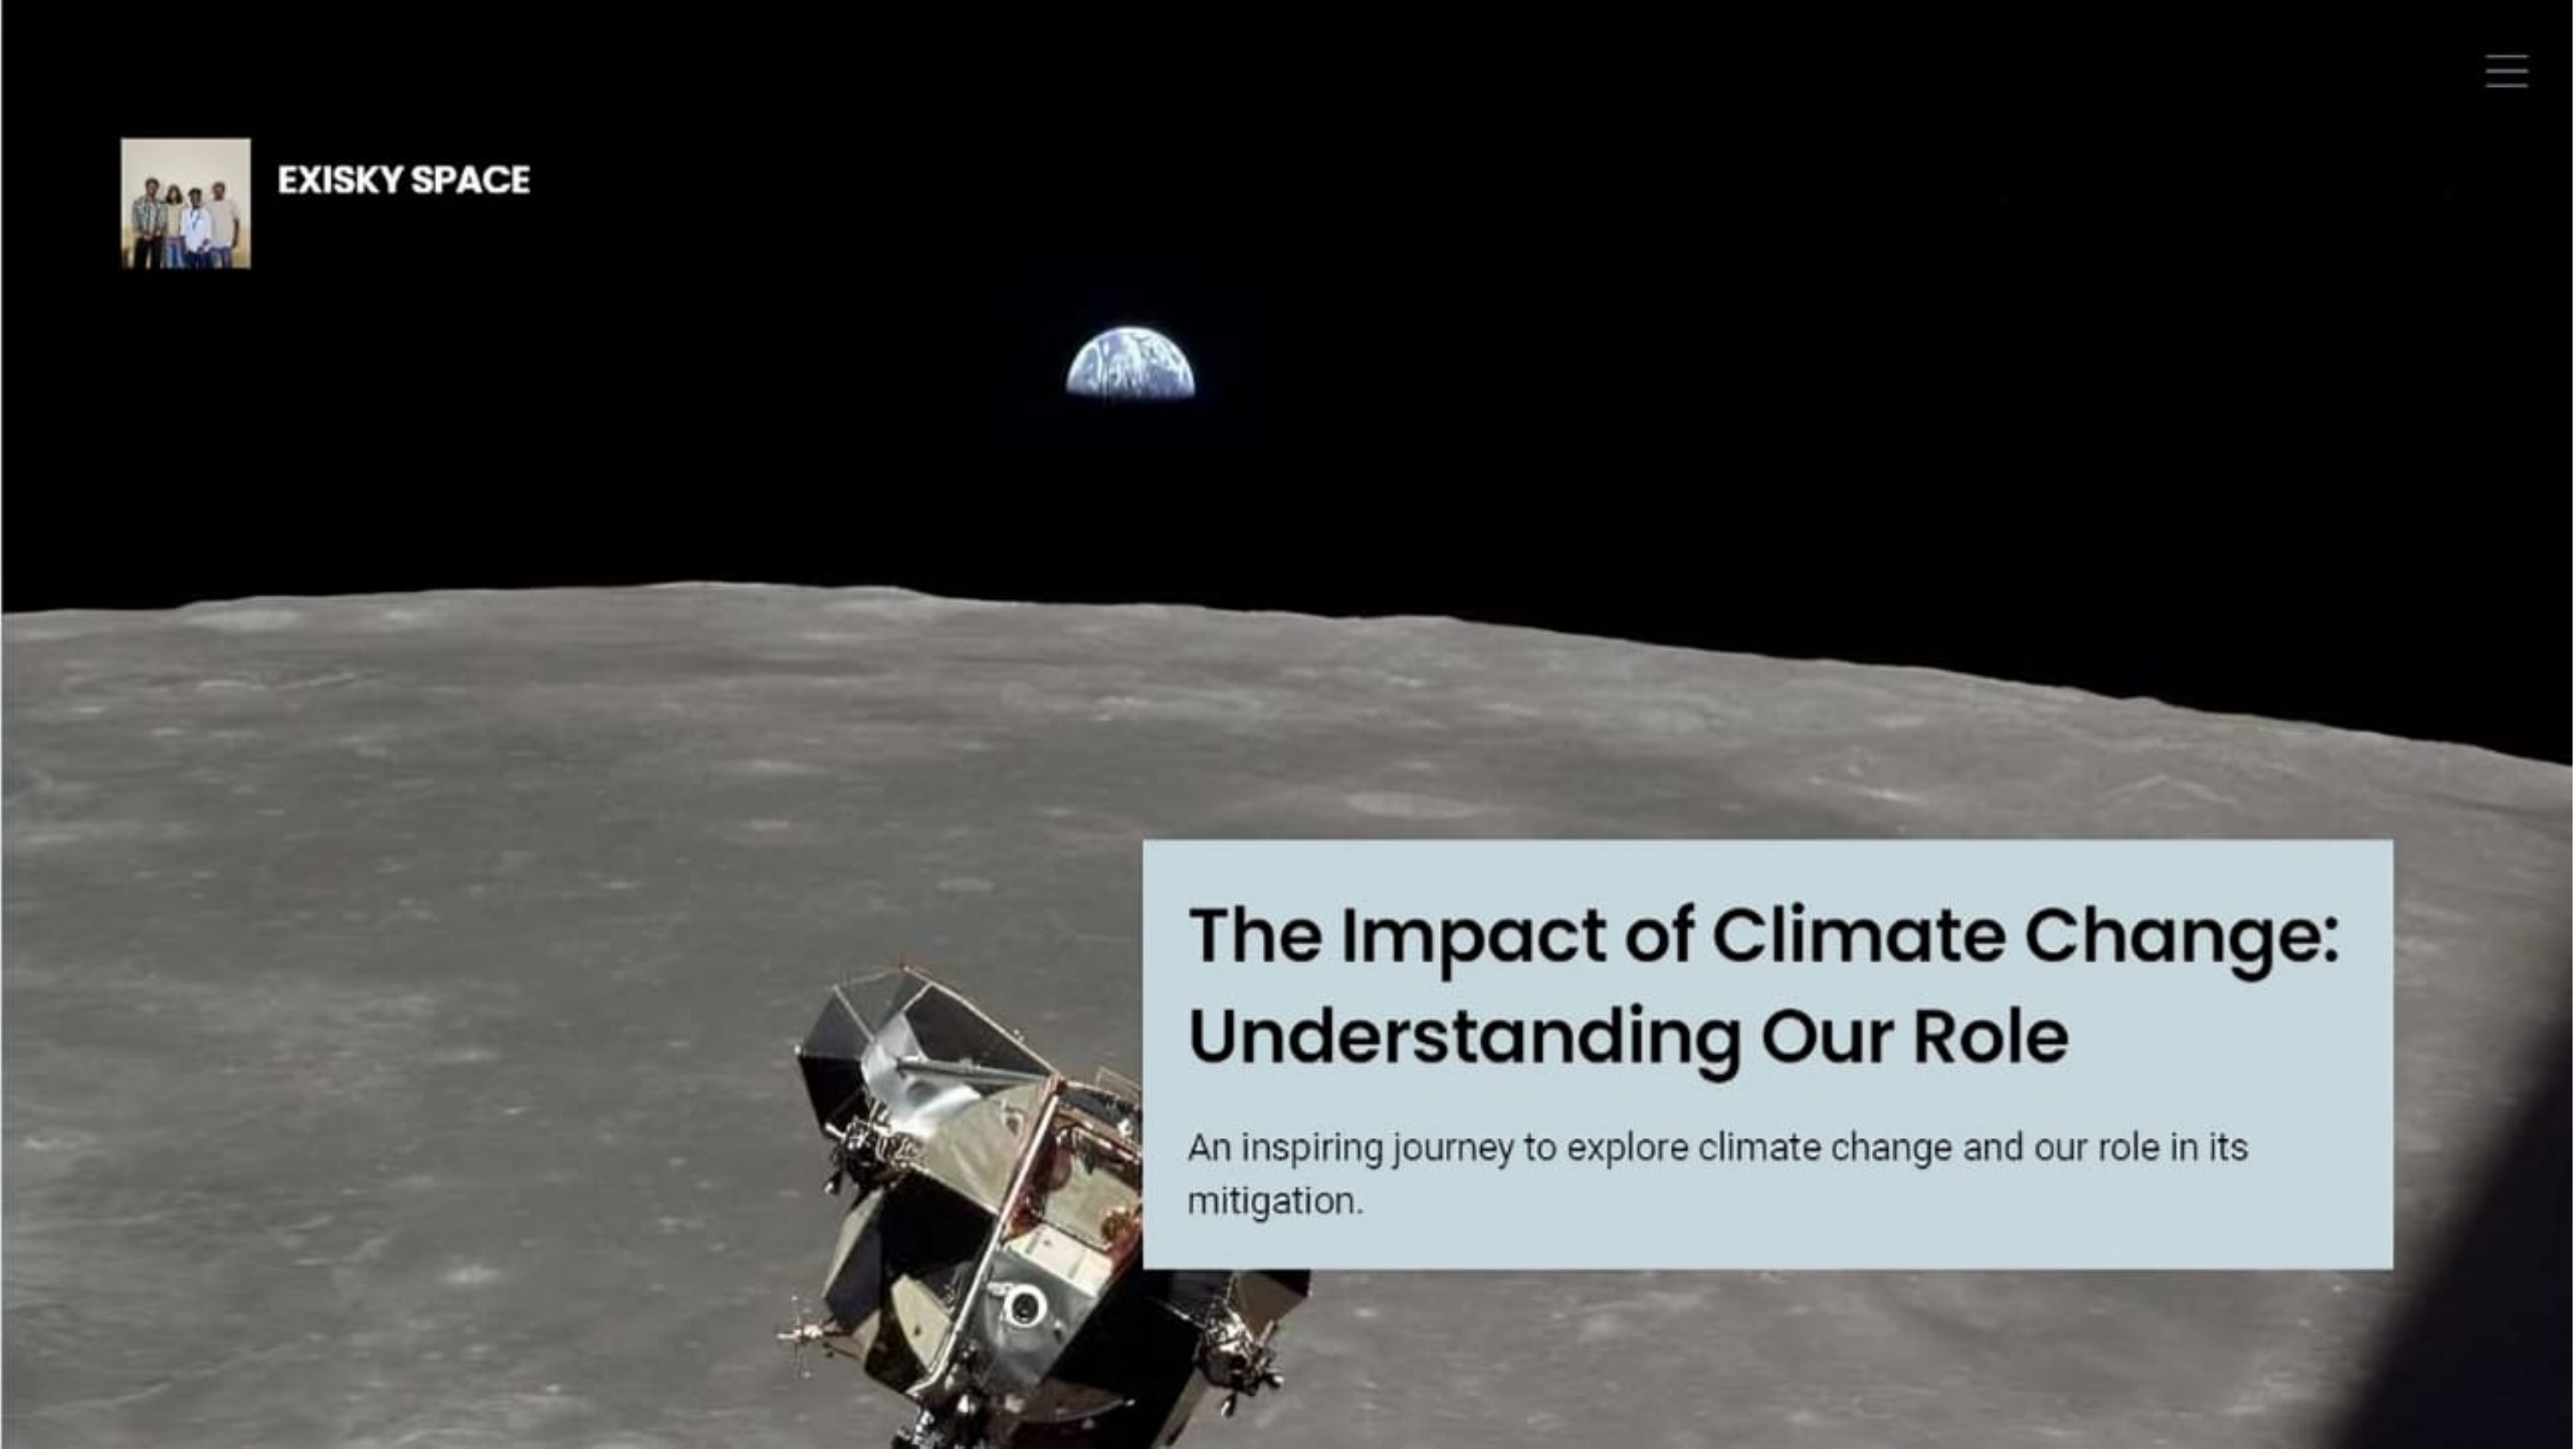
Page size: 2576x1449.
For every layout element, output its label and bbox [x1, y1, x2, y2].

text_box [0, 0, 2573, 1449]
